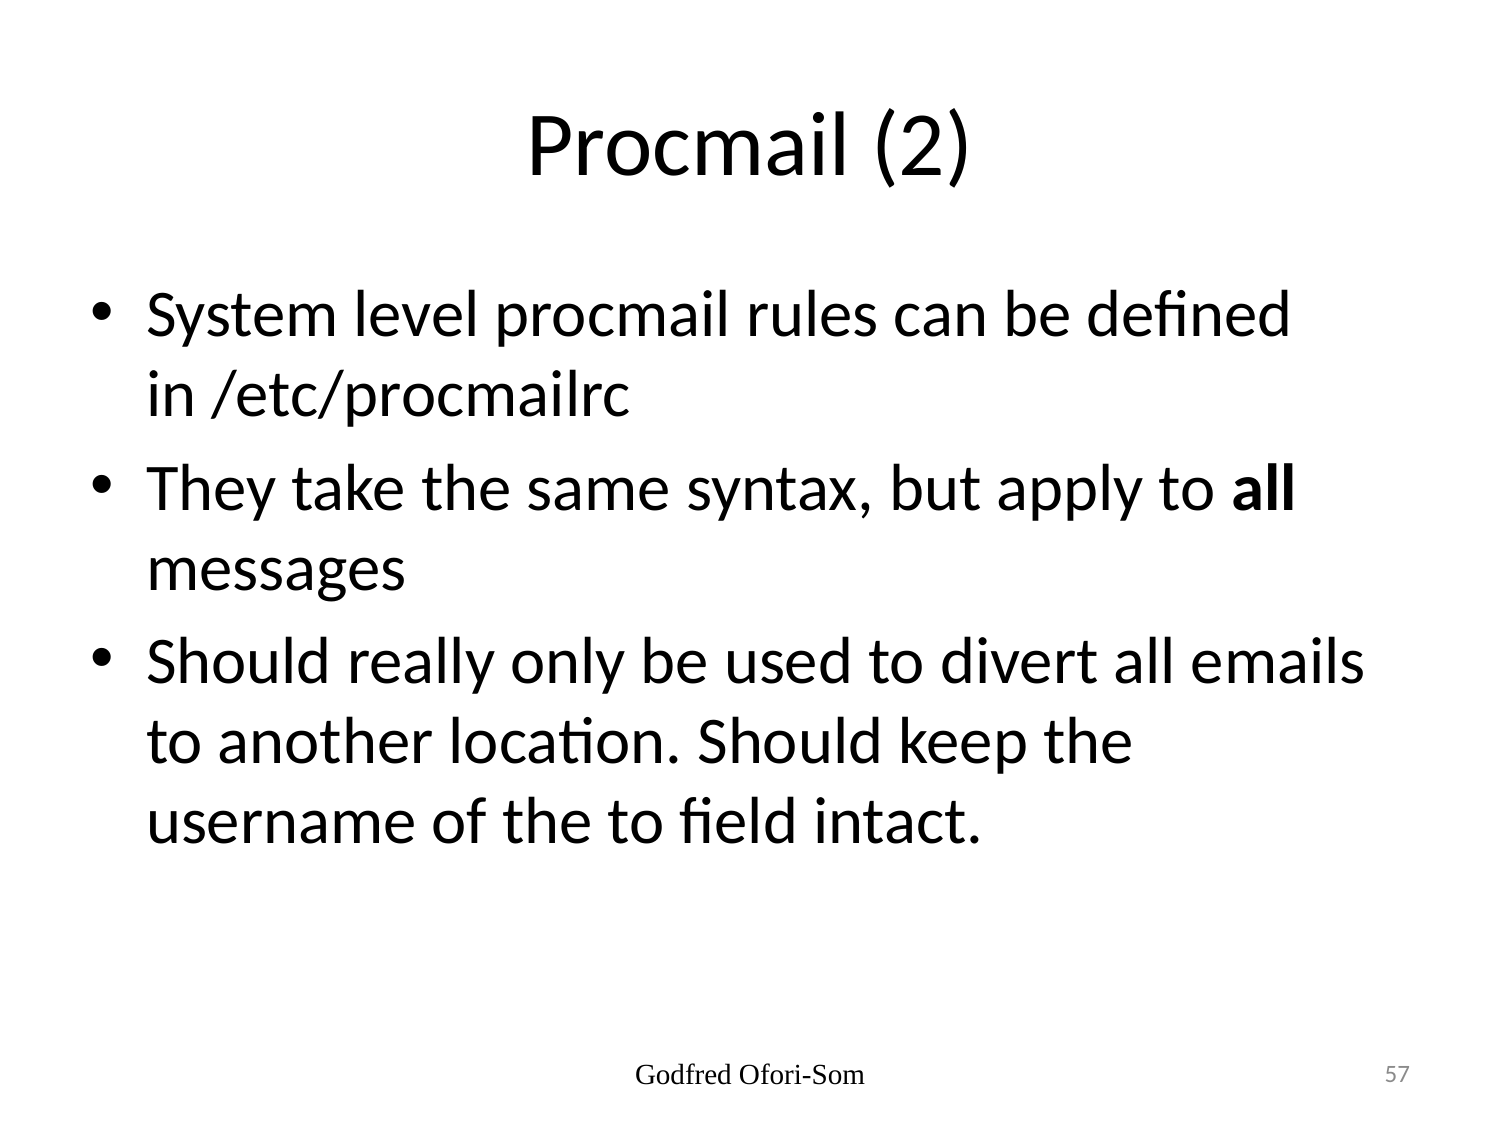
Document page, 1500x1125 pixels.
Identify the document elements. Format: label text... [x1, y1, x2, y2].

slide_number 57 [1074, 1042, 1425, 1103]
footer Godfred Ofori-Som [512, 1042, 988, 1103]
list System level procmail rules can be defined in /etc/procmailrc They take the same syntax, but apply to all messages Should really only be used to divert all emails to another location. Should keep the username of the to field intact. [75, 262, 1425, 1005]
title Procmail (2) [75, 45, 1425, 233]
